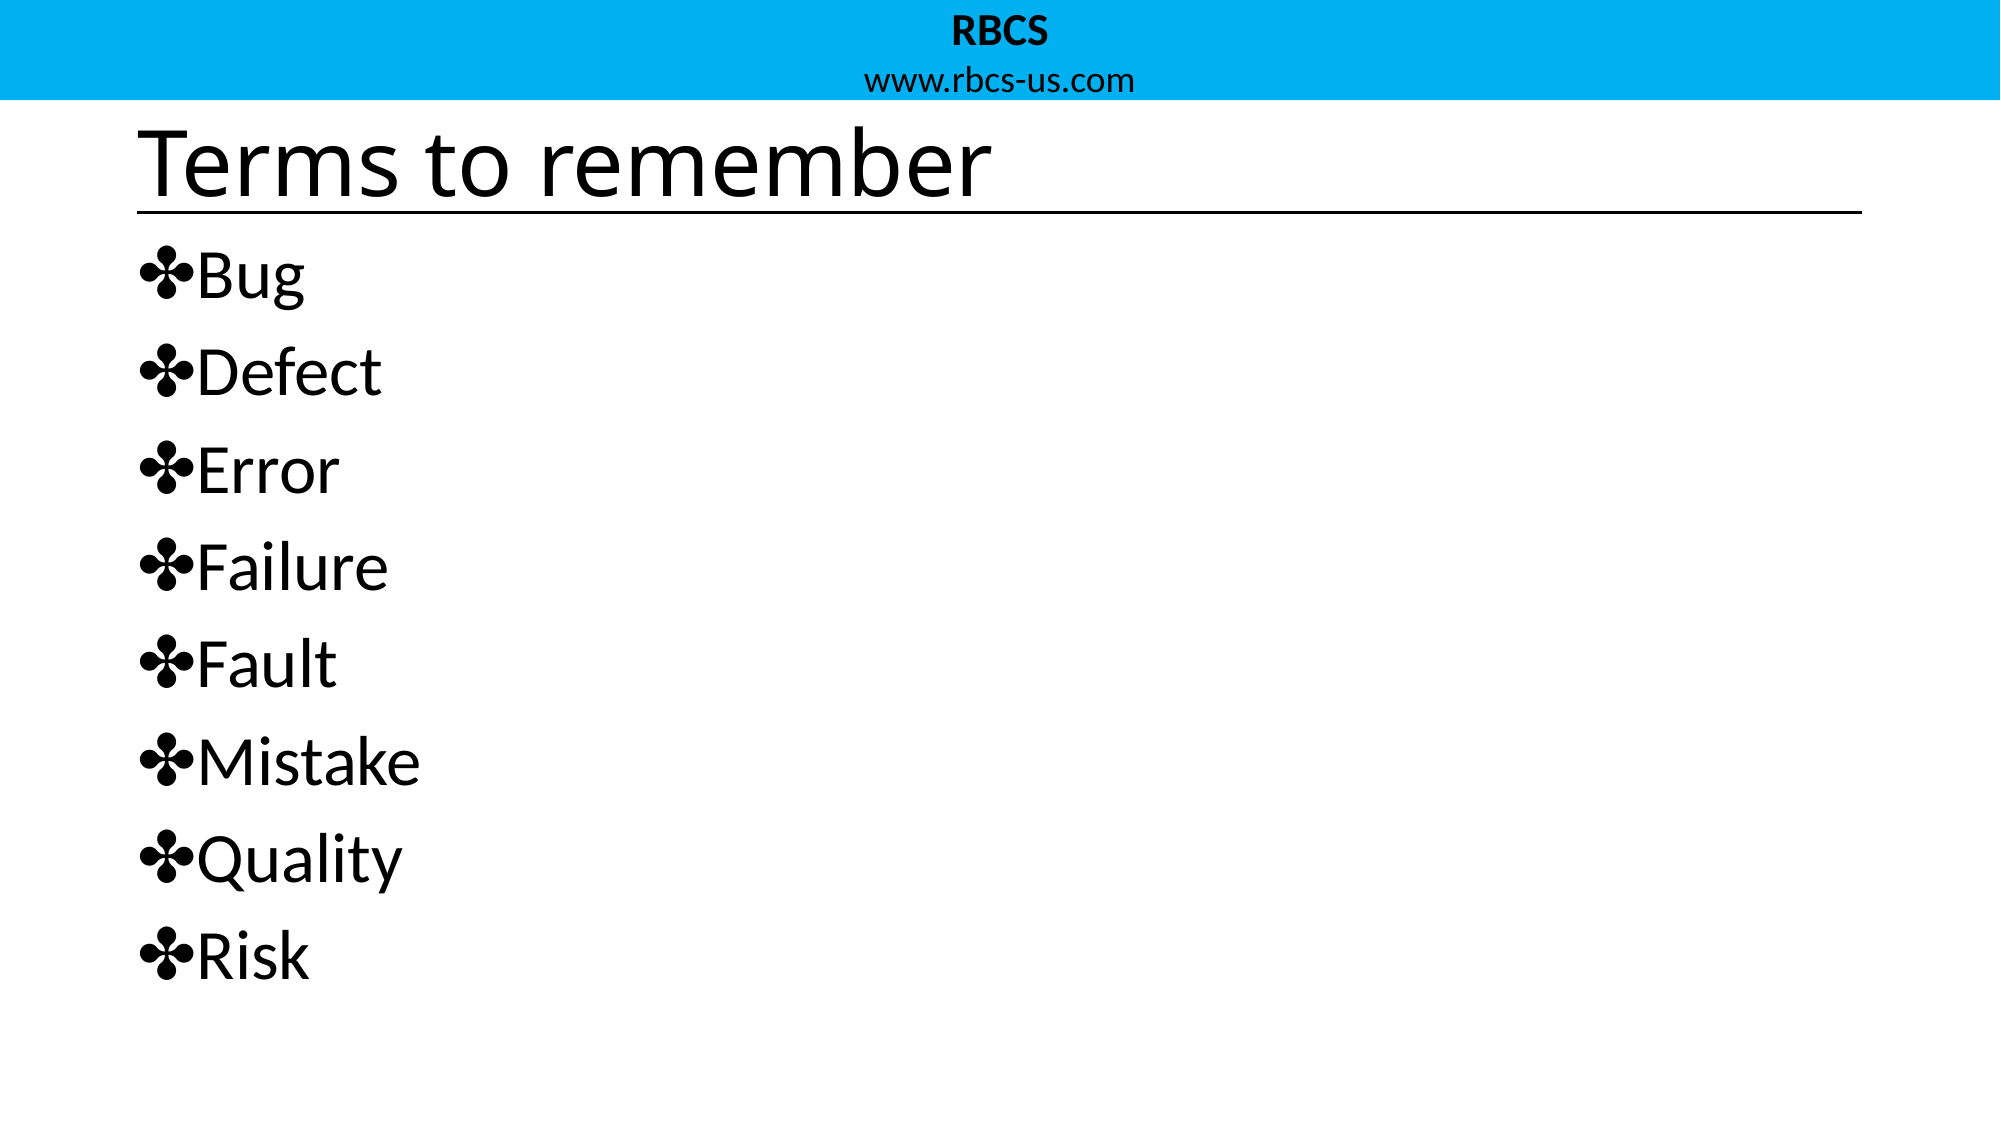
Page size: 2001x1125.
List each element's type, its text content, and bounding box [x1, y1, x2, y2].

title Terms to remember [137, 87, 1863, 237]
list Bug Defect Error Failure Fault Mistake Quality Risk [137, 237, 1863, 1125]
